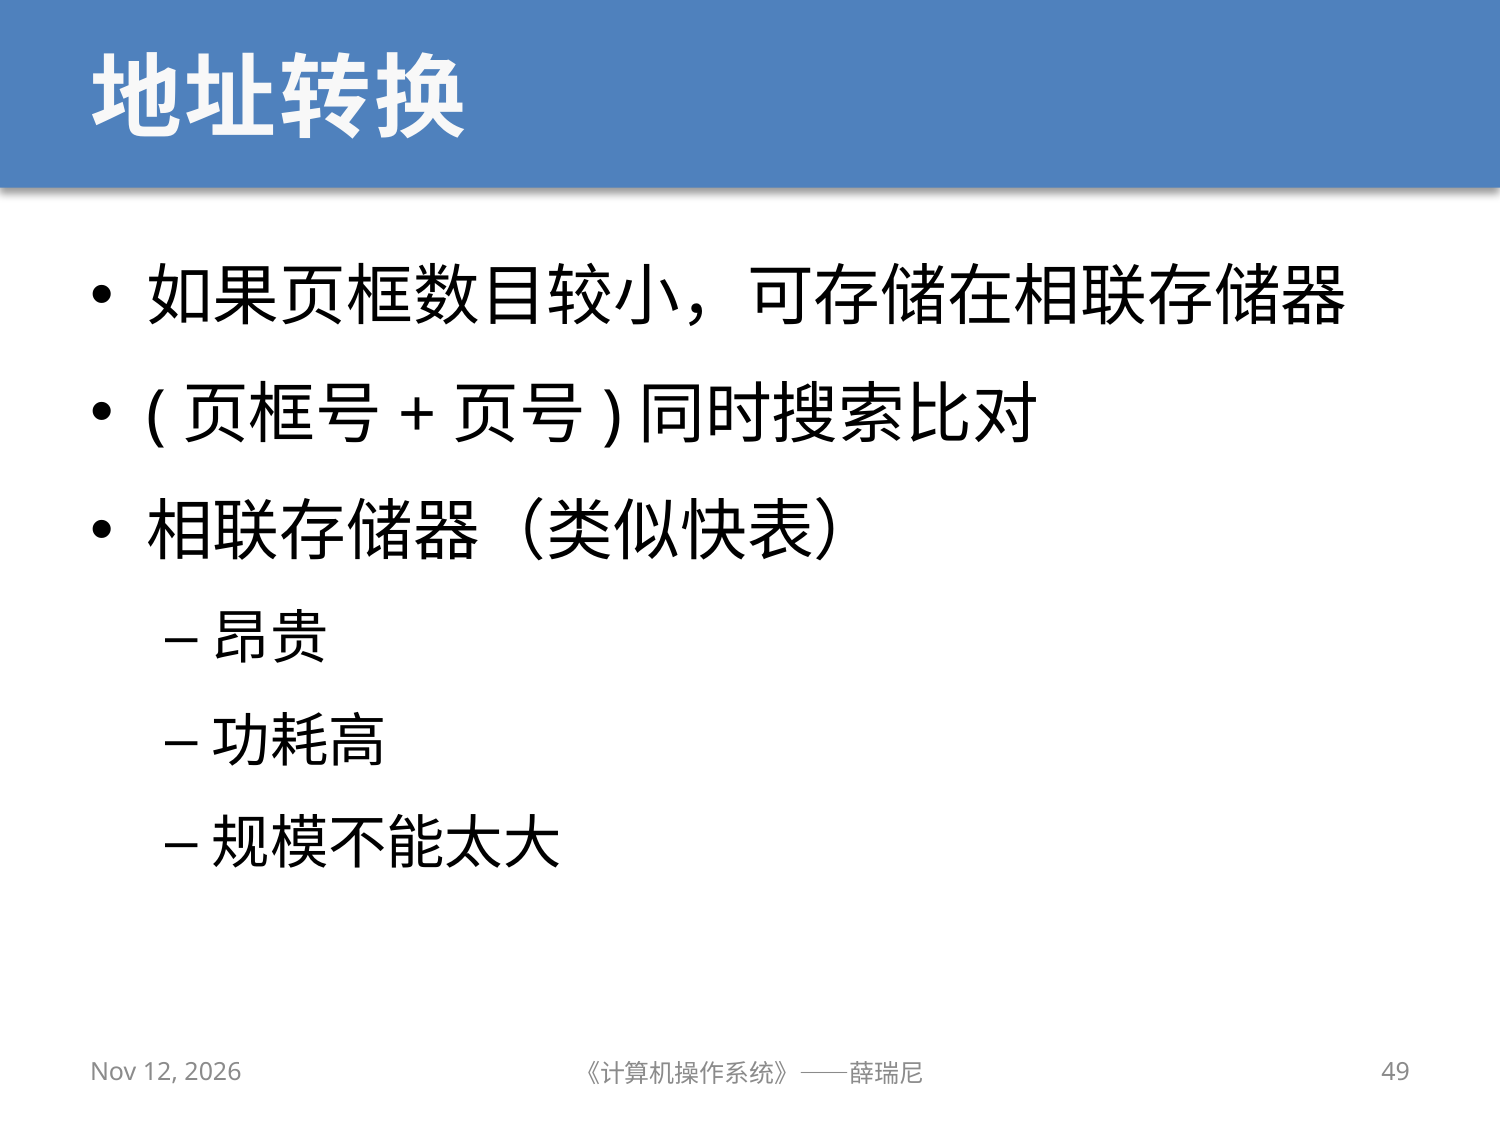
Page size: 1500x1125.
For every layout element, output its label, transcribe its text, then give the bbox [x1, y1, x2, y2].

footer 《计算机操作系统》——薛瑞尼 [512, 1042, 988, 1103]
list 如果页框数目较小，可存储在相联存储器 (页框号+页号)同时搜索比对 相联存储器（类似快表） 昂贵 功耗高 规模不能太大 [75, 221, 1425, 1021]
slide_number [75, 1042, 425, 1103]
title 地址转换 [75, 0, 1425, 188]
slide_number 49 [1074, 1042, 1425, 1103]
